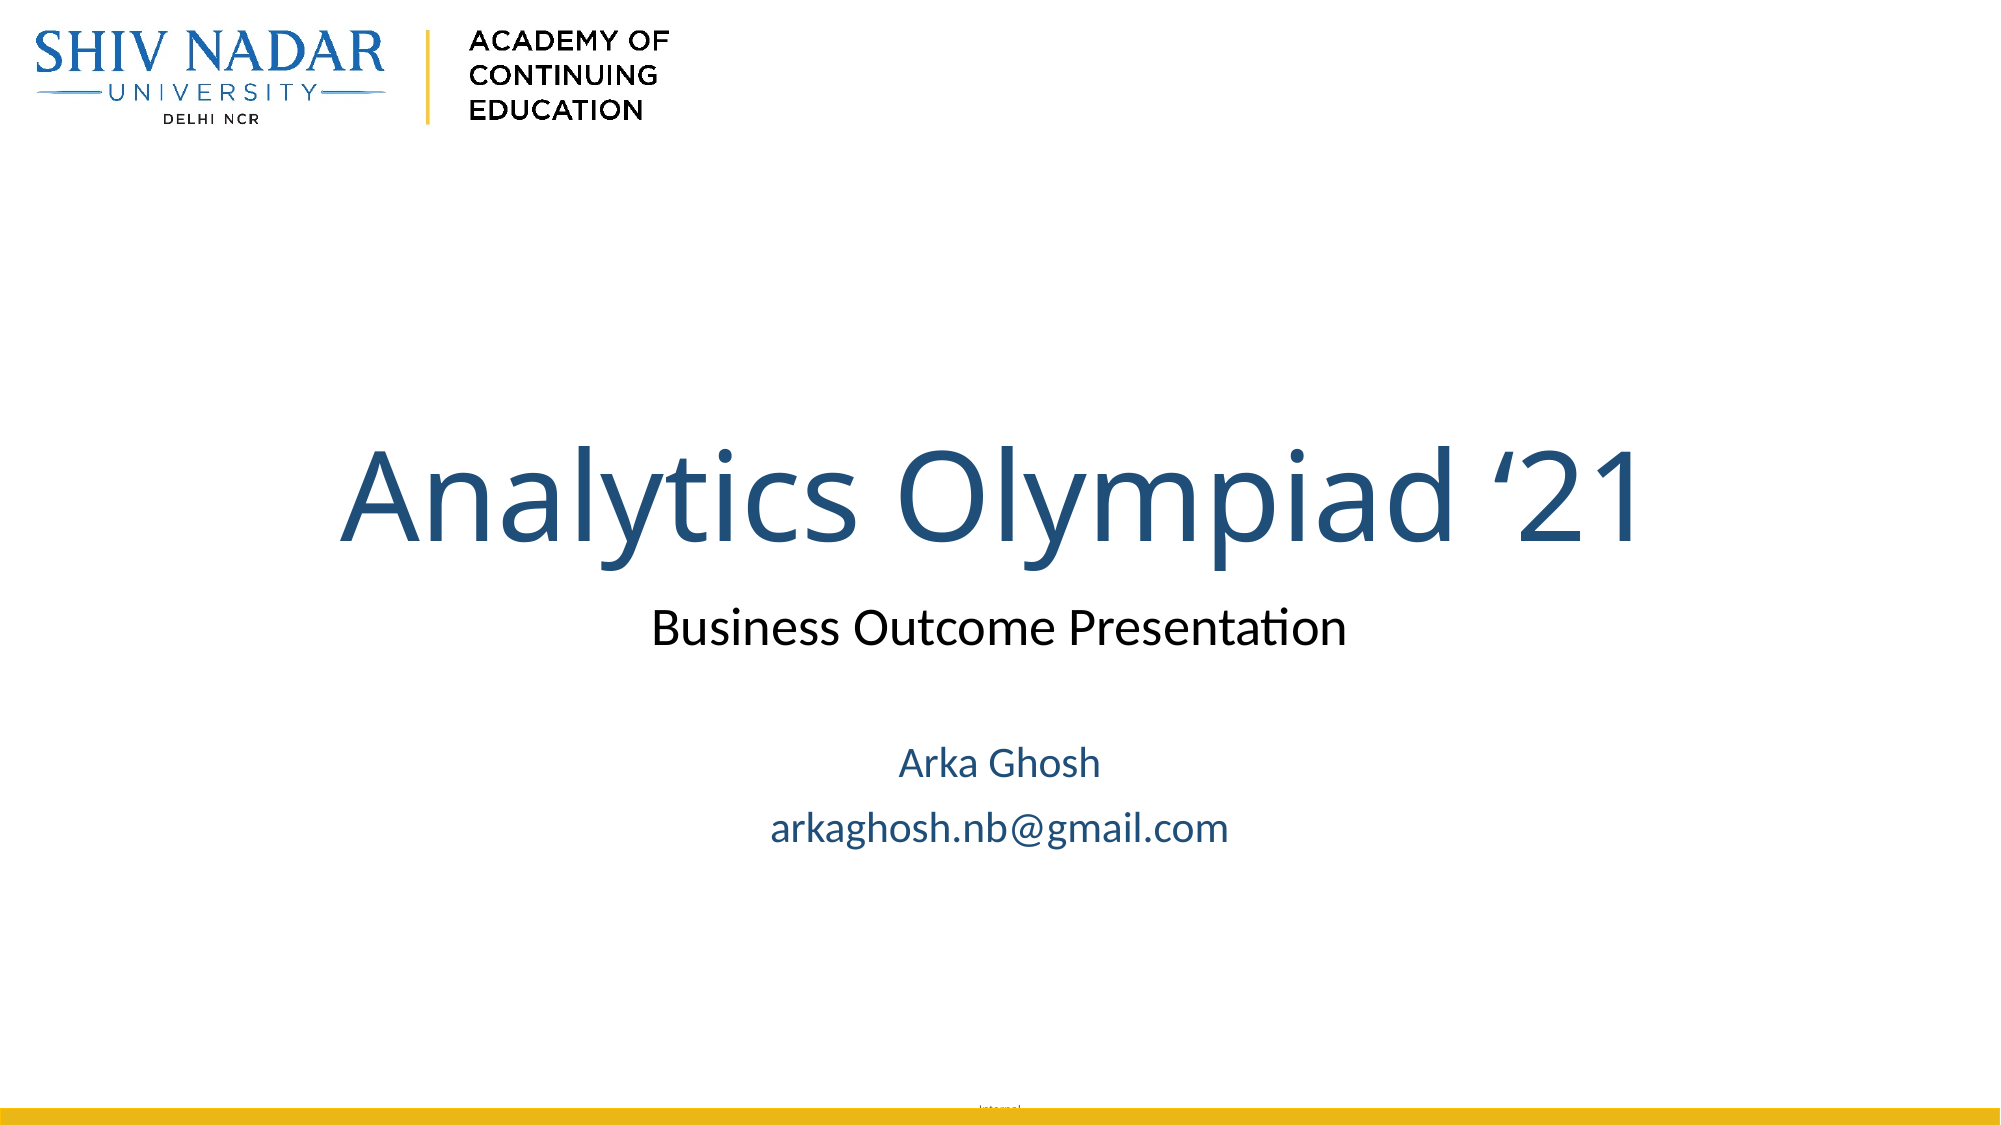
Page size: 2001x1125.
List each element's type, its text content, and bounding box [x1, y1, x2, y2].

subtitle Business Outcome Presentation Arka Ghosh arkaghosh.nb@gmail.com [249, 590, 1750, 863]
picture [36, 26, 678, 127]
text_box [0, 1107, 2000, 1125]
title Analytics Olympiad ‘21 [249, 184, 1750, 576]
